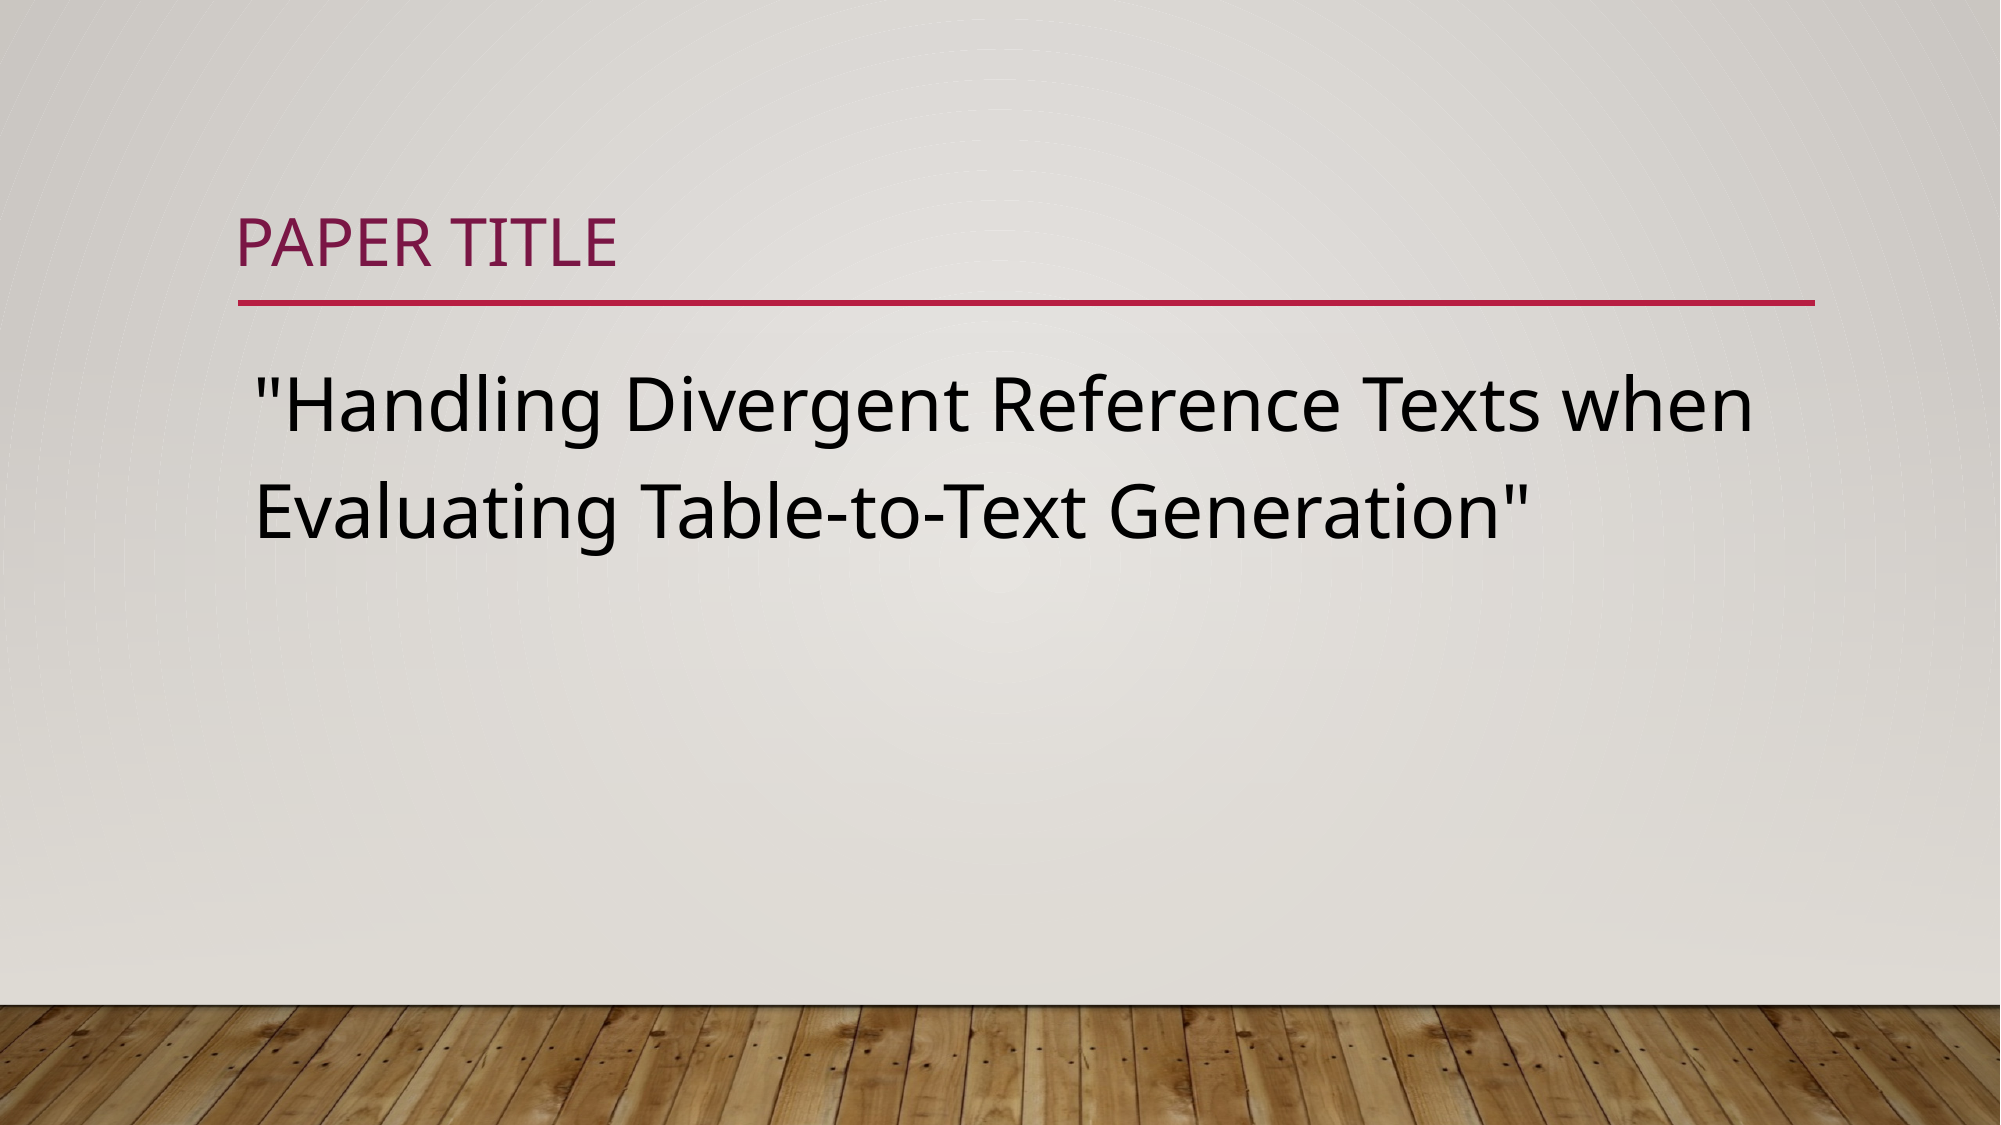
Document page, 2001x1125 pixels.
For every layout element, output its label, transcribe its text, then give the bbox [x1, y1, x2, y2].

picture [0, 1005, 2000, 1125]
list "Handling Divergent Reference Texts when Evaluating Table-to-Text Generation" [238, 330, 1814, 897]
title Paper title [219, 201, 1814, 305]
